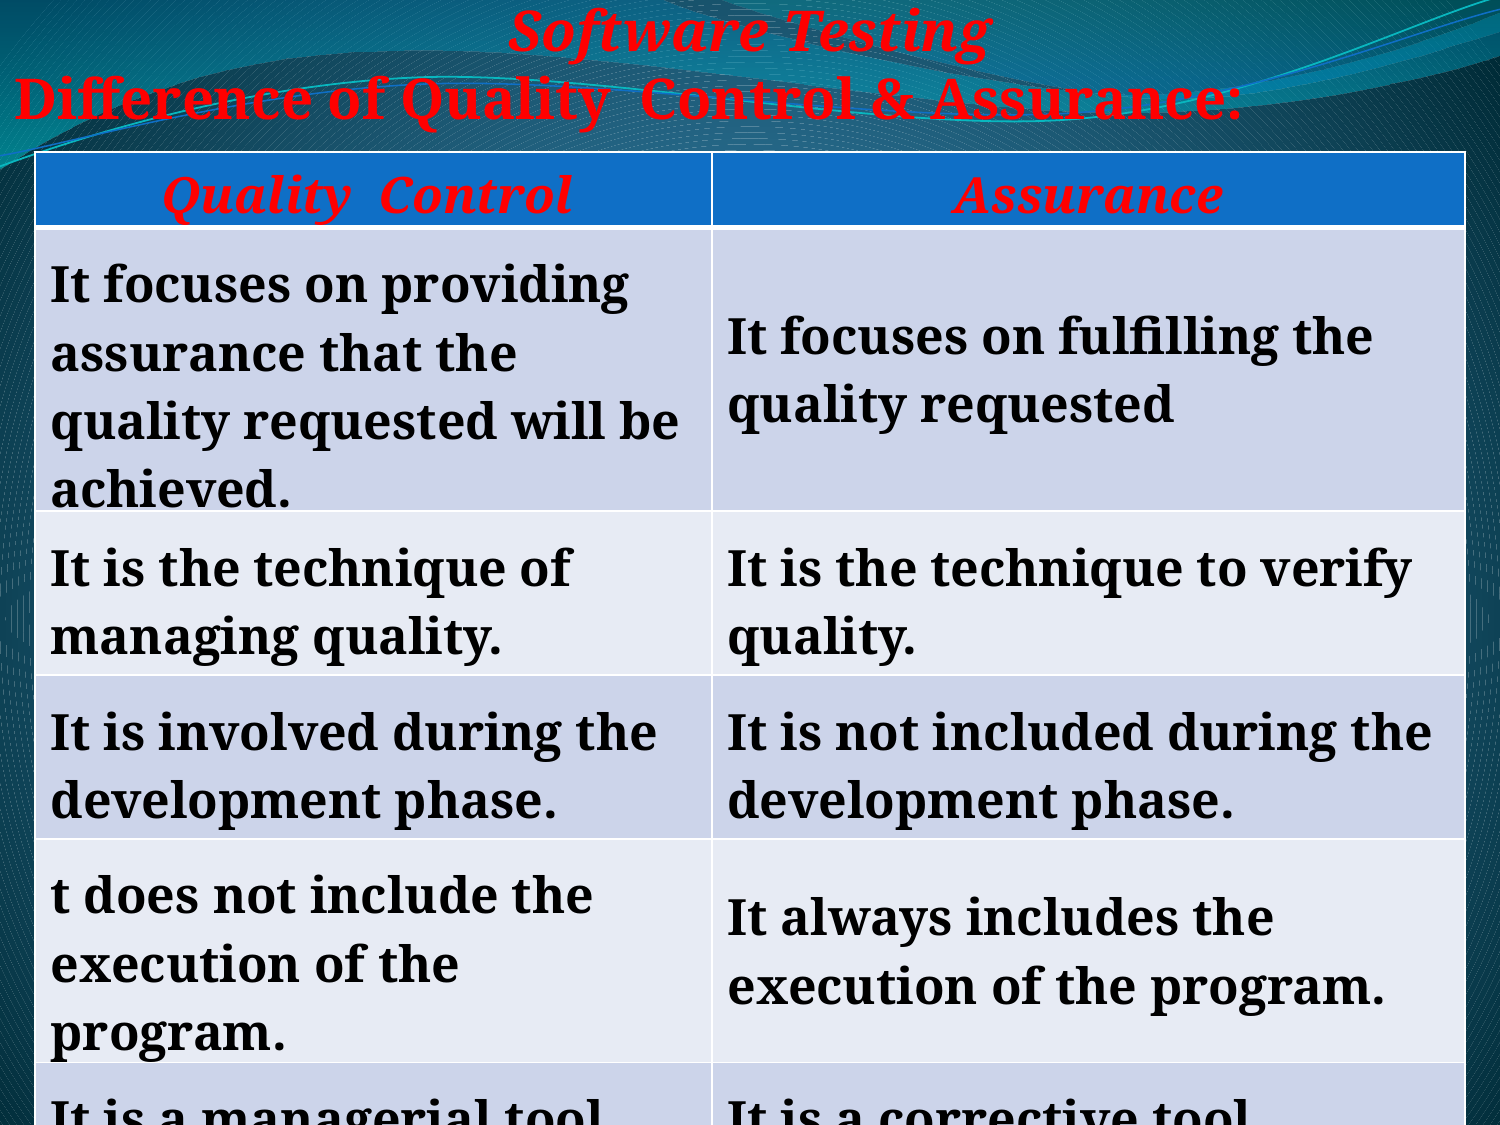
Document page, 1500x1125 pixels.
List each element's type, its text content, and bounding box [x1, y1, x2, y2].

table_cell It is a managerial tool. Ex: Verification [36, 1063, 711, 1125]
table_header Assurance [713, 153, 1464, 225]
text_box Software Testing Difference of Quality Control & Assurance: [0, 0, 1500, 206]
table_cell It is the technique to verify quality. [713, 512, 1464, 674]
table_cell It focuses on fulfilling the quality requested [713, 230, 1464, 510]
table_cell It is a corrective tool. Ex: Validation [713, 1063, 1464, 1125]
table_cell It always includes the execution of the program. [713, 840, 1464, 1062]
table_cell t does not include the execution of the program. [36, 840, 711, 1062]
table_cell It is involved during the development phase. [36, 676, 711, 838]
table_header Quality Control [36, 153, 711, 225]
table_cell It is the technique of managing quality. [36, 512, 711, 674]
table_cell It focuses on providing assurance that the quality requested will be achieved. [36, 230, 711, 510]
table_cell It is not included during the development phase. [713, 676, 1464, 838]
